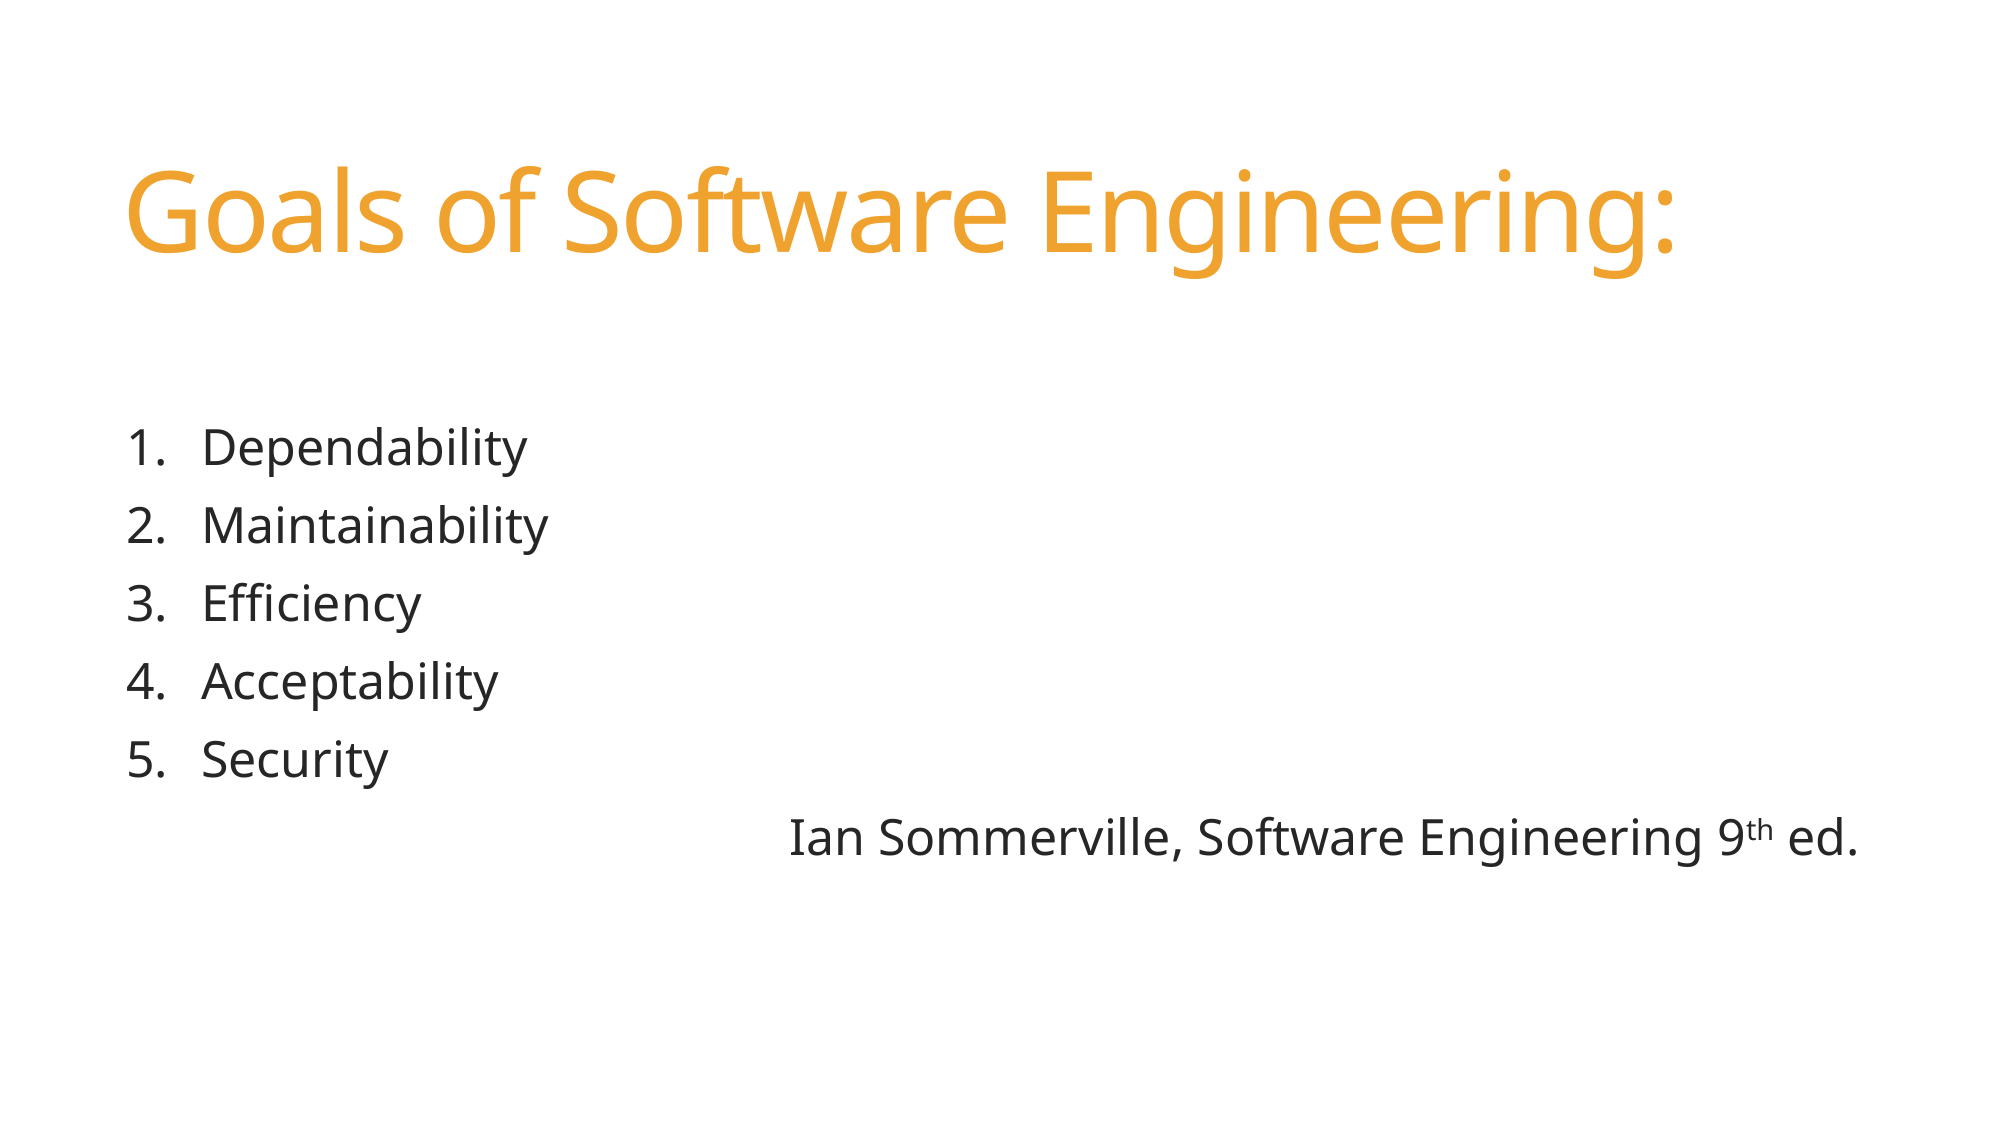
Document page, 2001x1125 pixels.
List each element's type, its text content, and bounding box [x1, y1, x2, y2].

title Goals of Software Engineering: [107, 81, 1875, 354]
list Dependability Maintainability Efficiency Acceptability Security Ian Sommerville, Software Engineering 9th ed. [111, 329, 1876, 948]
